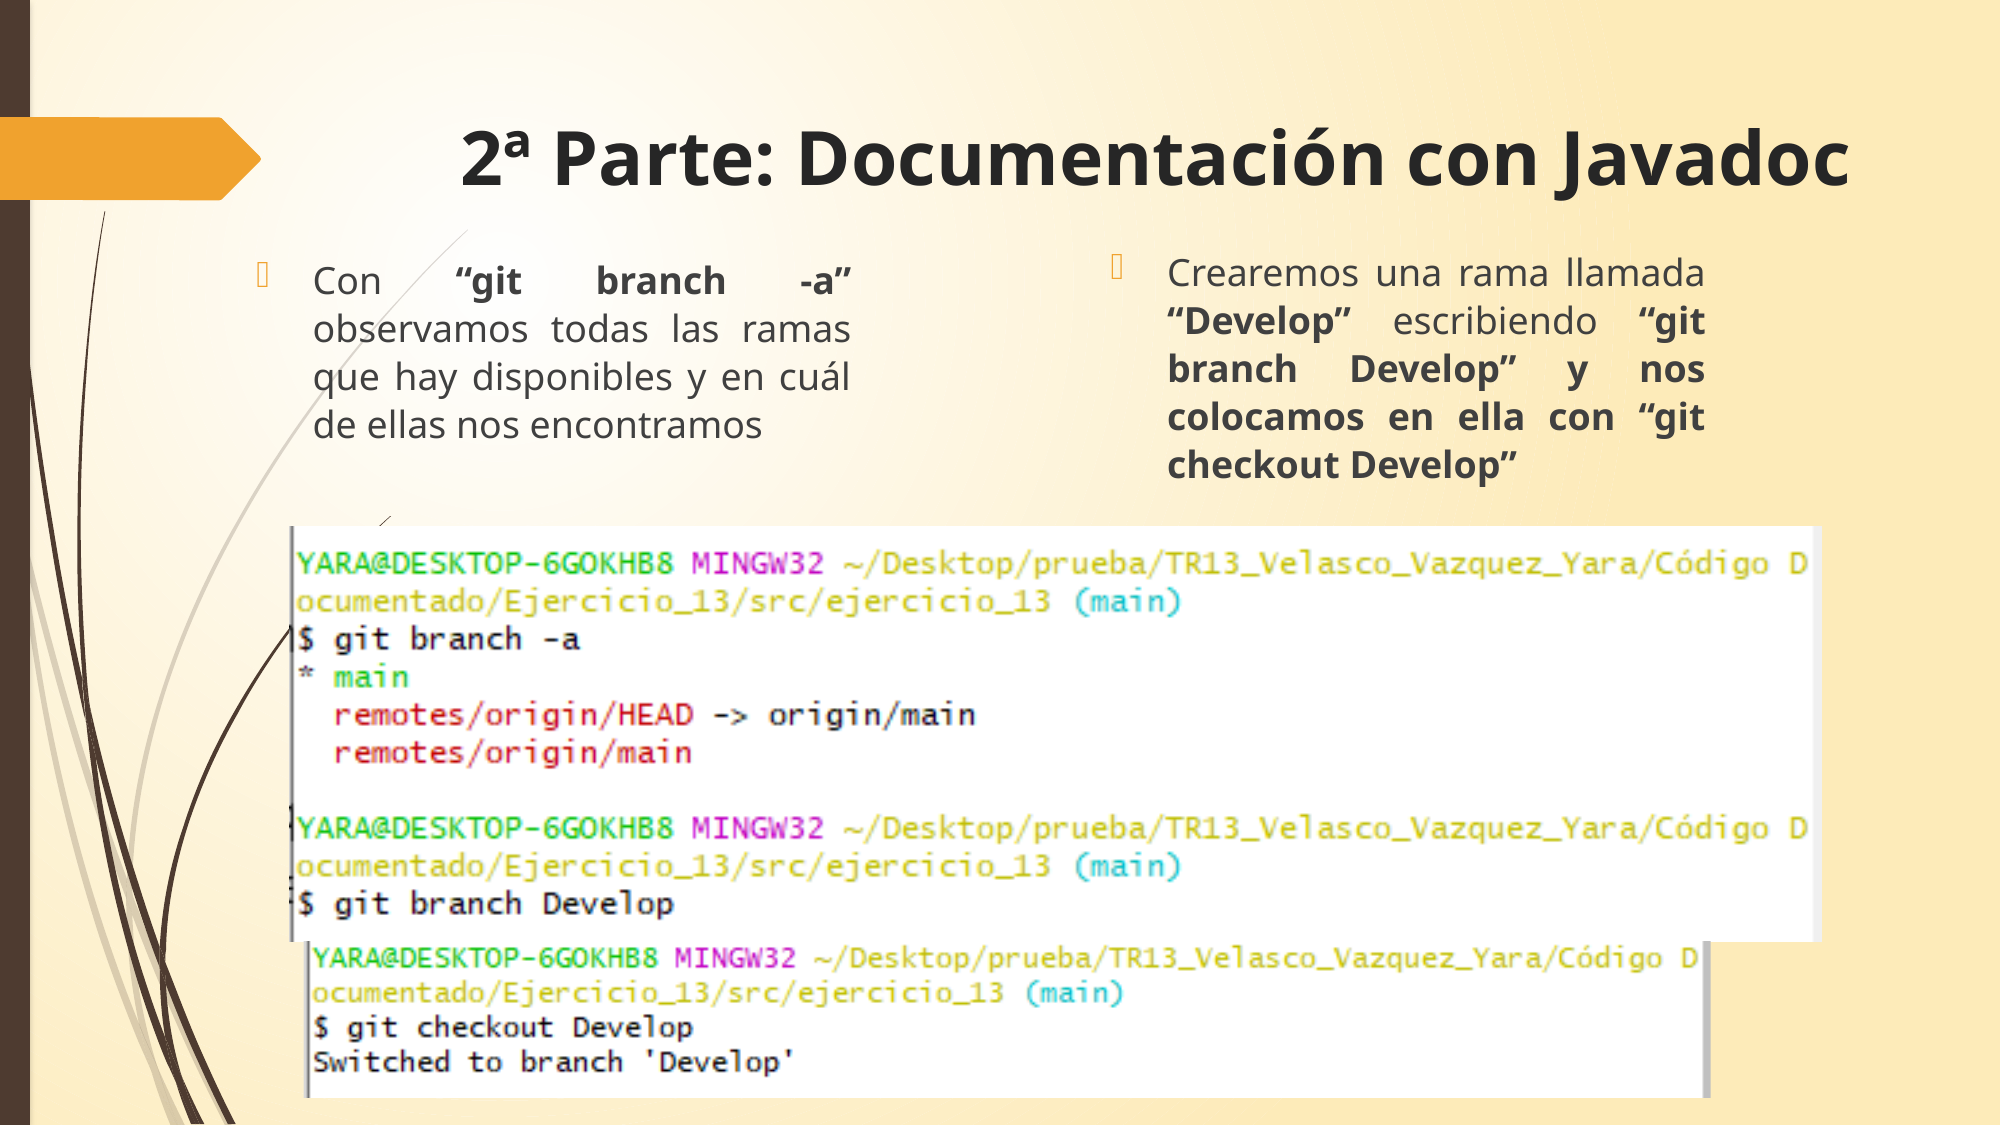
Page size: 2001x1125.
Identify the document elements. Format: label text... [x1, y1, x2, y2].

text_box Crearemos una rama llamada “Develop” escribiendo “git branch Develop” y nos colocamos en ella con “git checkout Develop” [1095, 238, 1721, 525]
list Con “git branch -a” observamos todas las ramas que hay disponibles y en cuál de ellas nos encontramos [241, 246, 867, 866]
picture [289, 526, 1822, 1098]
title 2ª Parte: Documentación con Javadoc [425, 102, 1888, 313]
